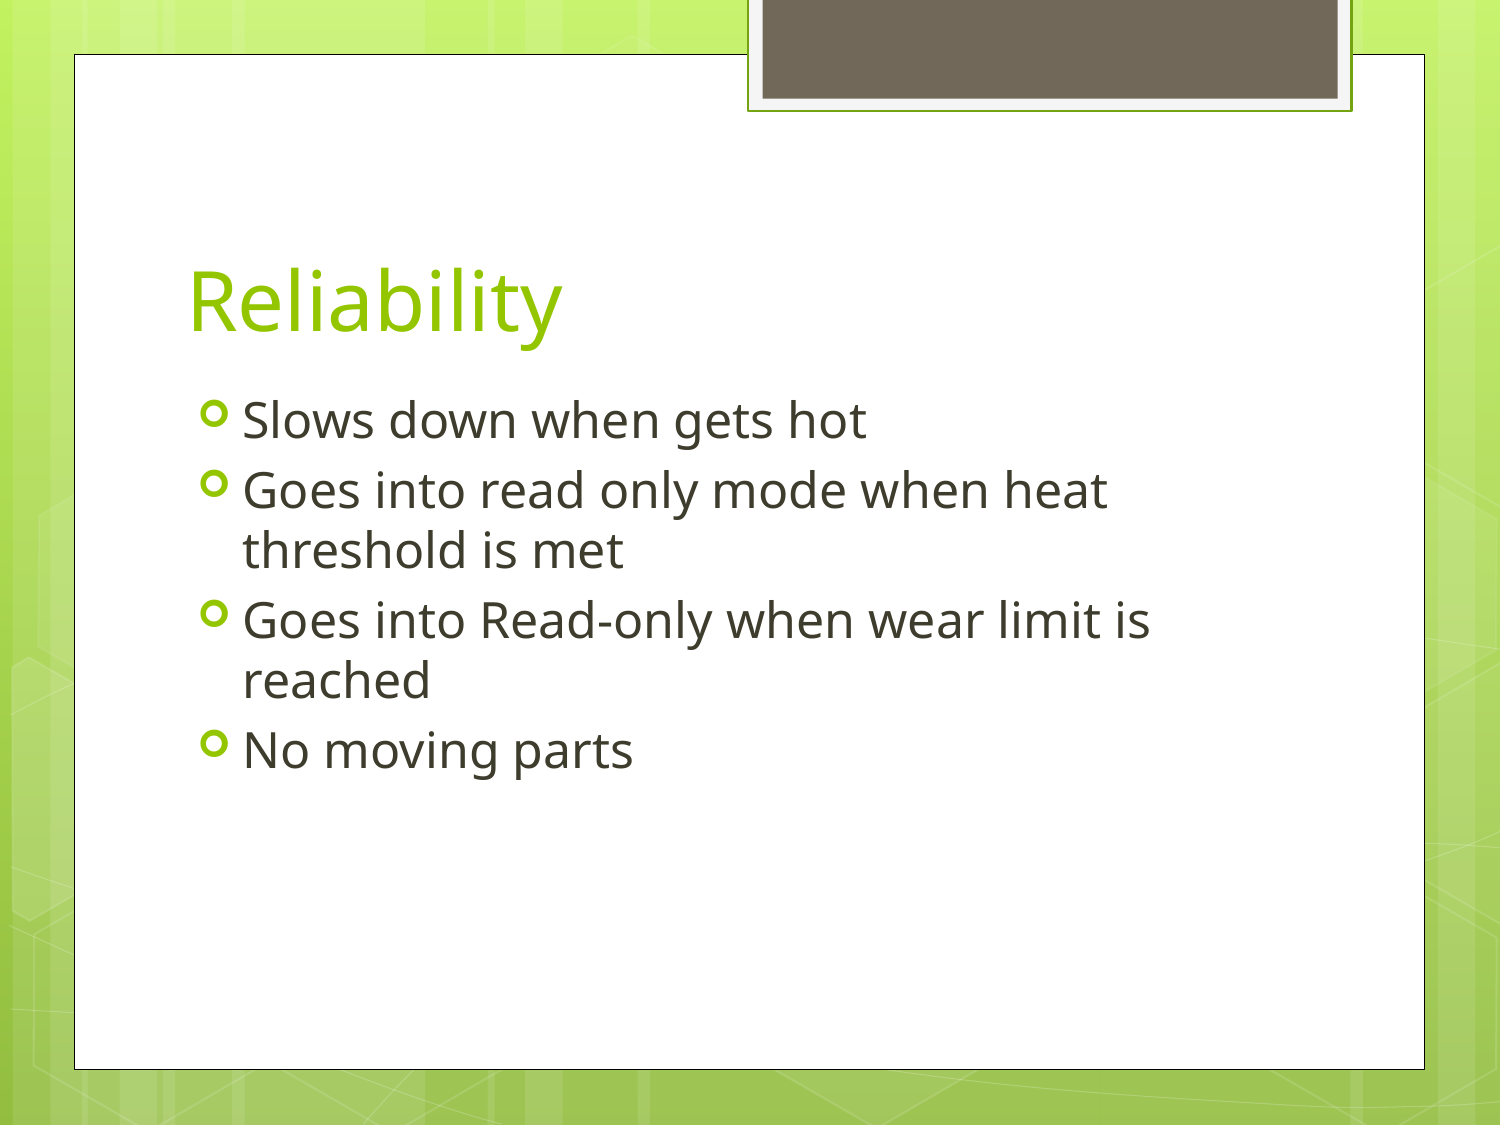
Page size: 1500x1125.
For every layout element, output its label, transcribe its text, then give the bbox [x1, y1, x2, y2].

title Reliability [171, 168, 1324, 357]
list Slows down when gets hot Goes into read only mode when heat threshold is met Goes into Read-only when wear limit is reached No moving parts [171, 381, 1283, 957]
